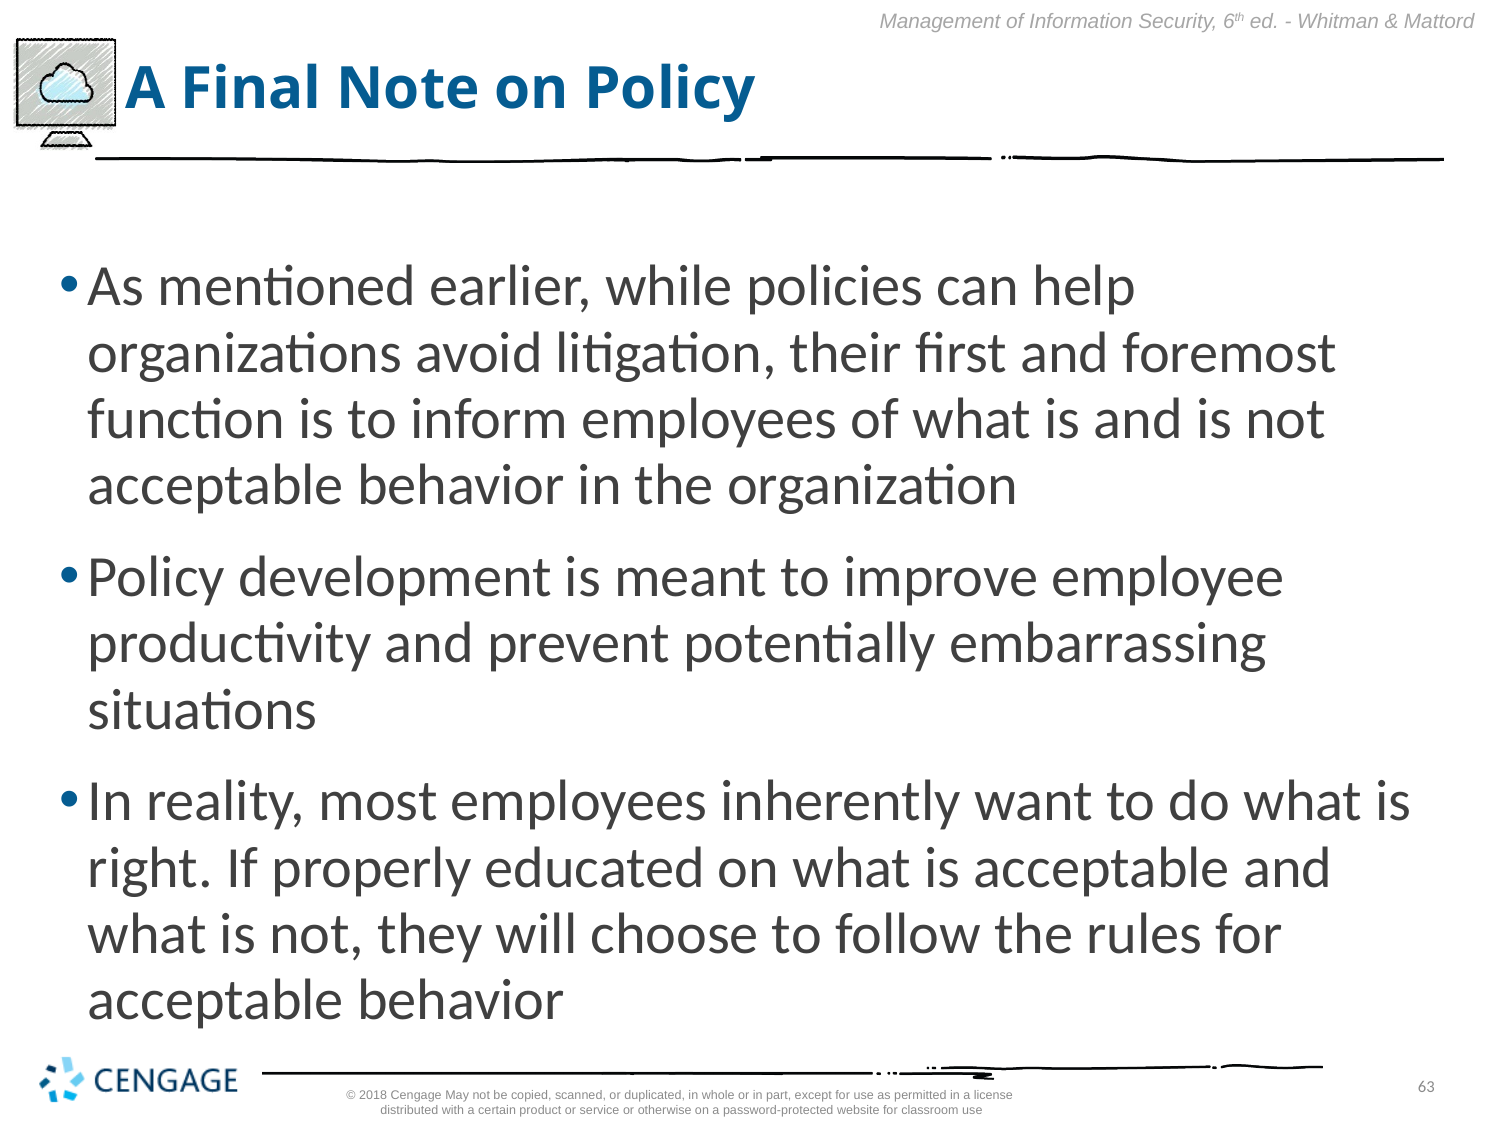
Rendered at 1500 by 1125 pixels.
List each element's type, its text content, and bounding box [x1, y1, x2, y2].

picture [262, 1064, 1323, 1080]
list As mentioned earlier, while policies can help organizations avoid litigation, their first and foremost function is to inform employees of what is and is not acceptable behavior in the organization Policy development is meant to improve employee productivity and prevent potentially embarrassing situations In reality, most employees inherently want to do what is right. If properly educated on what is acceptable and what is not, they will choose to follow the rules for acceptable behavior [59, 252, 1441, 553]
picture [95, 155, 1444, 163]
picture [19, 1043, 250, 1115]
title A Final Note on Policy [125, 60, 1442, 121]
picture [13, 36, 117, 151]
